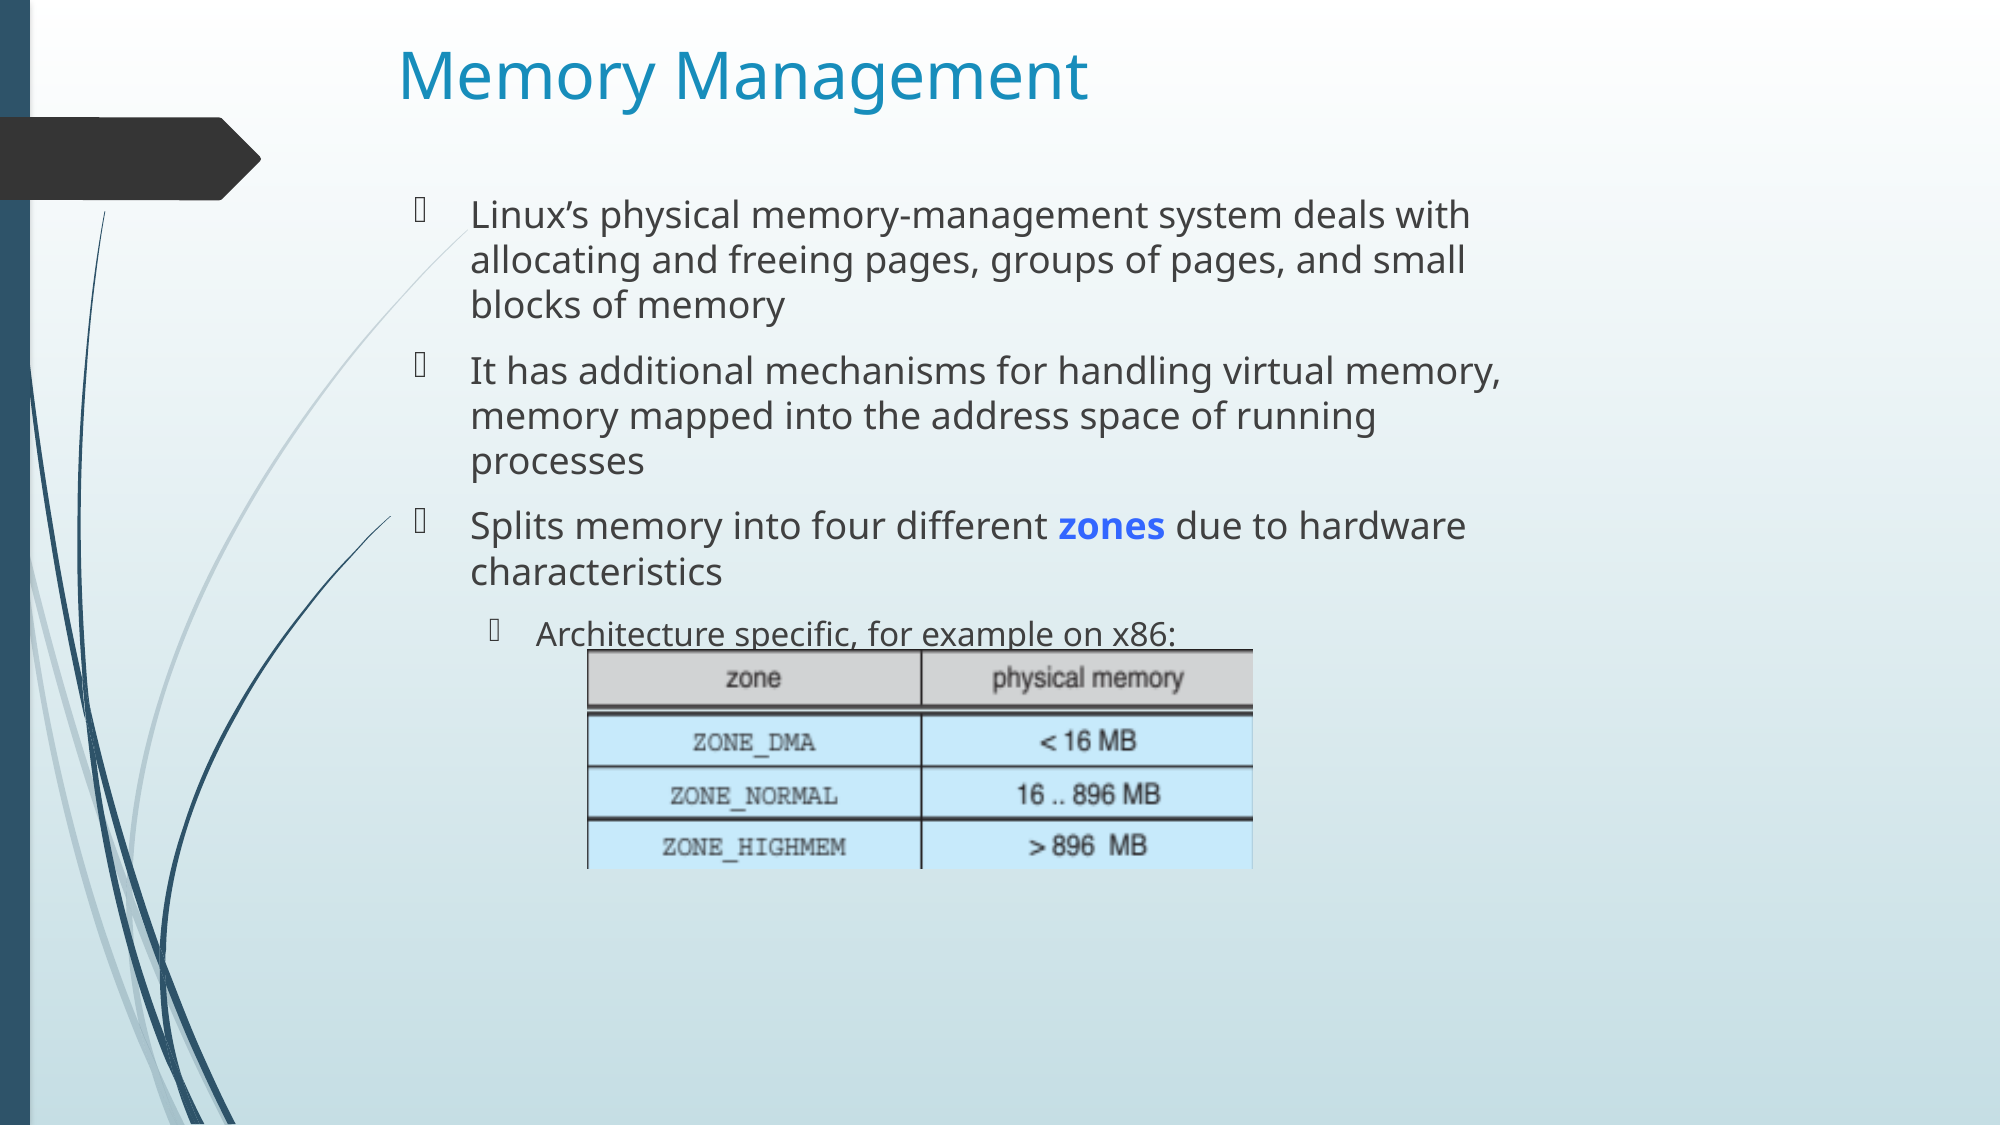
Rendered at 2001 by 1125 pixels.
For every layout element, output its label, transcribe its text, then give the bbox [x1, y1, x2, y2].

picture [586, 649, 1254, 869]
list Linux’s physical memory-management system deals with allocating and freeing pages, groups of pages, and small blocks of memory It has additional mechanisms for handling virtual memory, memory mapped into the address space of running processes Splits memory into four different zones due to hardware characteristics Architecture specific, for example on x86: [398, 183, 1548, 927]
title Memory Management [382, 26, 1675, 122]
